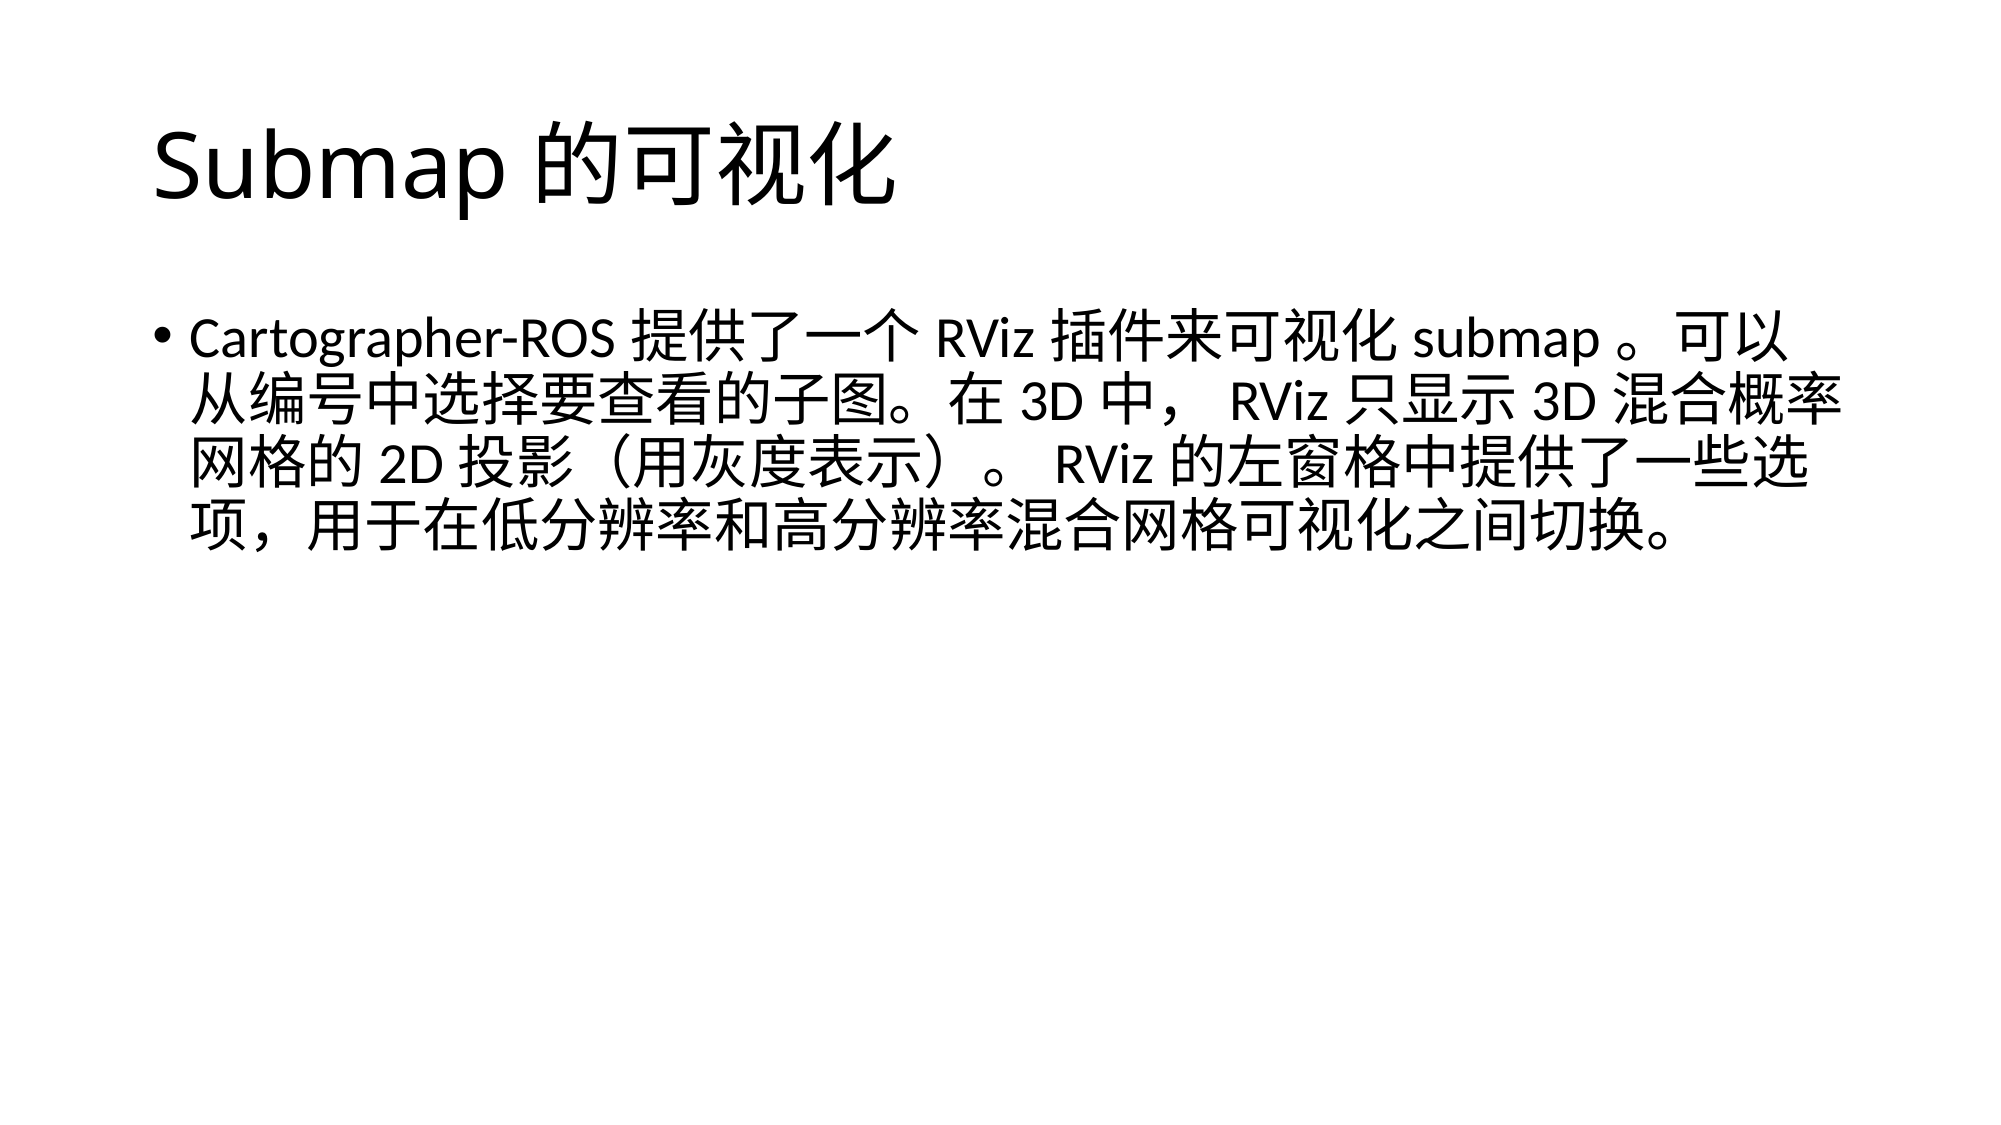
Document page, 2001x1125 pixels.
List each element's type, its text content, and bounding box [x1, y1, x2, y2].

list Cartographer-ROS提供了一个RViz插件来可视化submap。可以从编号中选择要查看的子图。在3D中，RViz只显示3D混合概率网格的2D投影（用灰度表示）。RViz的左窗格中提供了一些选项，用于在低分辨率和高分辨率混合网格可视化之间切换。 [137, 299, 1863, 1014]
title Submap的可视化 [137, 59, 1863, 278]
